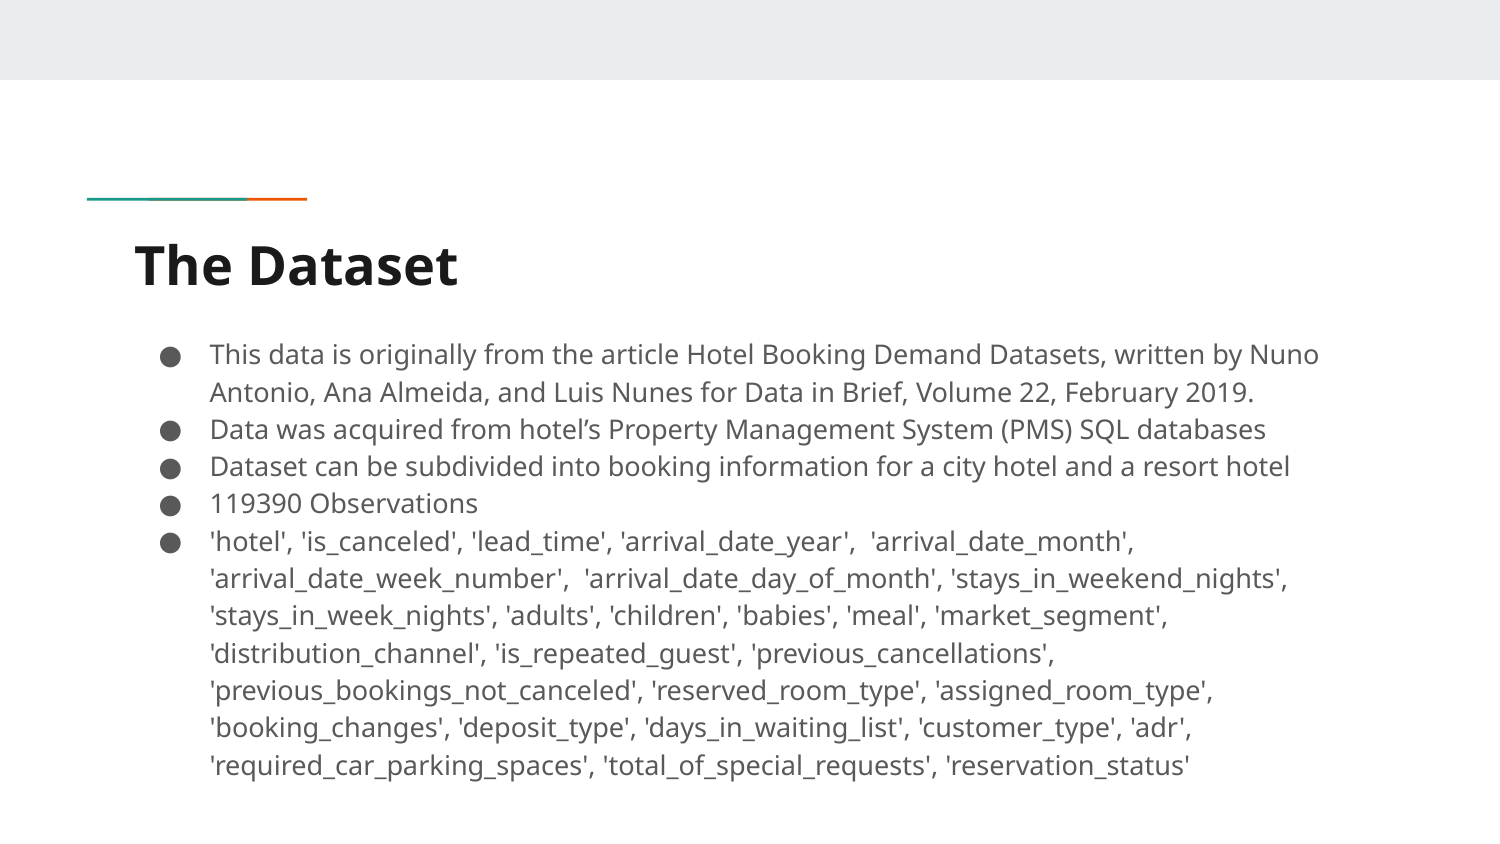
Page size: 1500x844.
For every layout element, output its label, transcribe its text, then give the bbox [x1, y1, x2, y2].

title The Dataset [119, 216, 1381, 305]
list This data is originally from the article Hotel Booking Demand Datasets, written by Nuno Antonio, Ana Almeida, and Luis Nunes for Data in Brief, Volume 22, February 2019. Data was acquired from hotel’s Property Management System (PMS) SQL databases Dataset can be subdivided into booking information for a city hotel and a resort hotel 119390 Observations 'hotel', 'is_canceled', 'lead_time', 'arrival_date_year', 'arrival_date_month', 'arrival_date_week_number', 'arrival_date_day_of_month', 'stays_in_weekend_nights', 'stays_in_week_nights', 'adults', 'children', 'babies', 'meal', 'market_segment', 'distribution_channel', 'is_repeated_guest', 'previous_cancellations', 'previous_bookings_not_canceled', 'reserved_room_type', 'assigned_room_type', 'booking_changes', 'deposit_type', 'days_in_waiting_list', 'customer_type', 'adr', 'required_car_parking_spaces', 'total_of_special_requests', 'reservation_status' [119, 317, 1410, 689]
